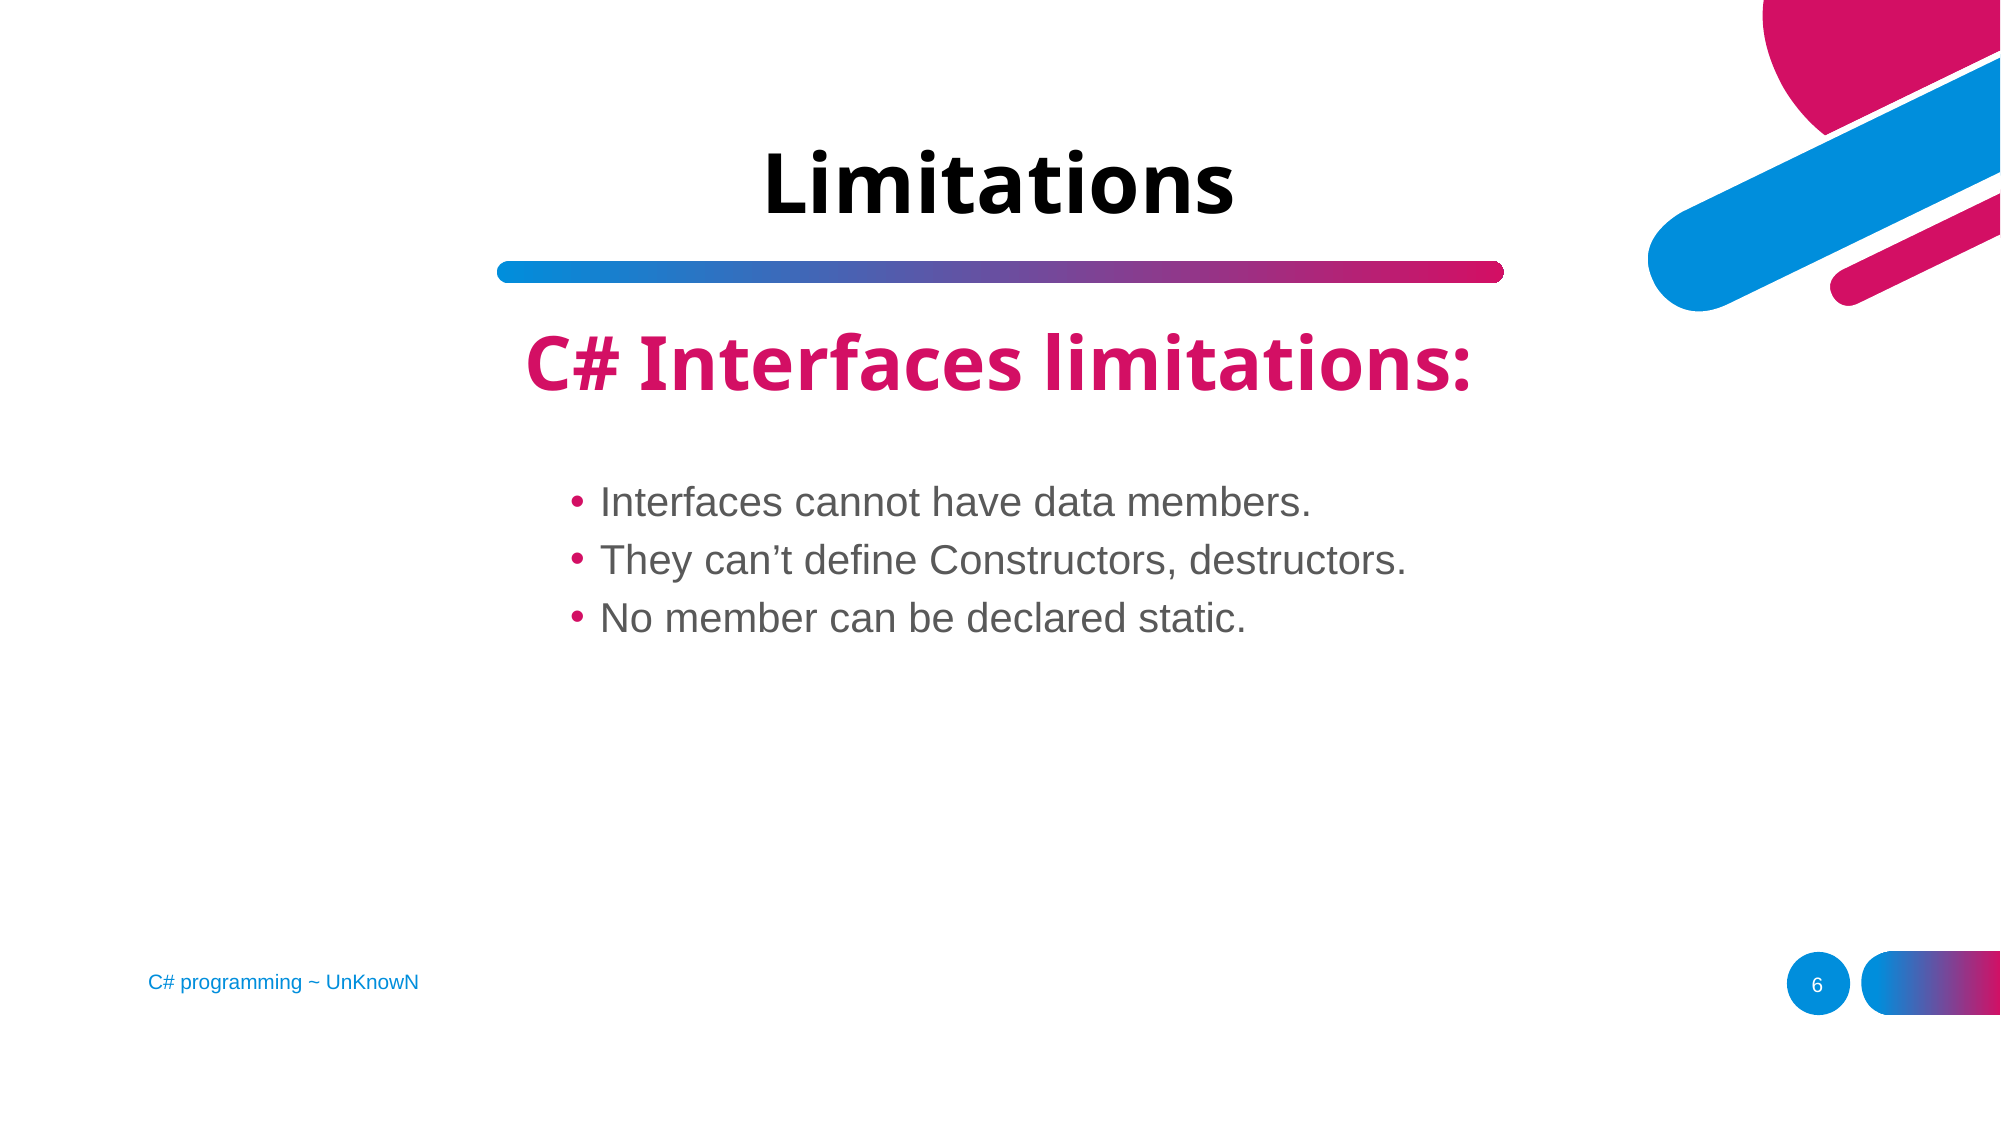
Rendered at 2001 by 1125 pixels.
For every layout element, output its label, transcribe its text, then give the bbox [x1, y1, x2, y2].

list Interfaces cannot have data members. They can’t define Constructors, destructors. No member can be declared static. [555, 473, 1646, 857]
title Limitations [136, 128, 1862, 240]
list C# Interfaces limitations: [387, 318, 1611, 379]
footer C# programming ~ UnKnowN [133, 951, 809, 1011]
slide_number 6 [1772, 954, 1863, 1015]
